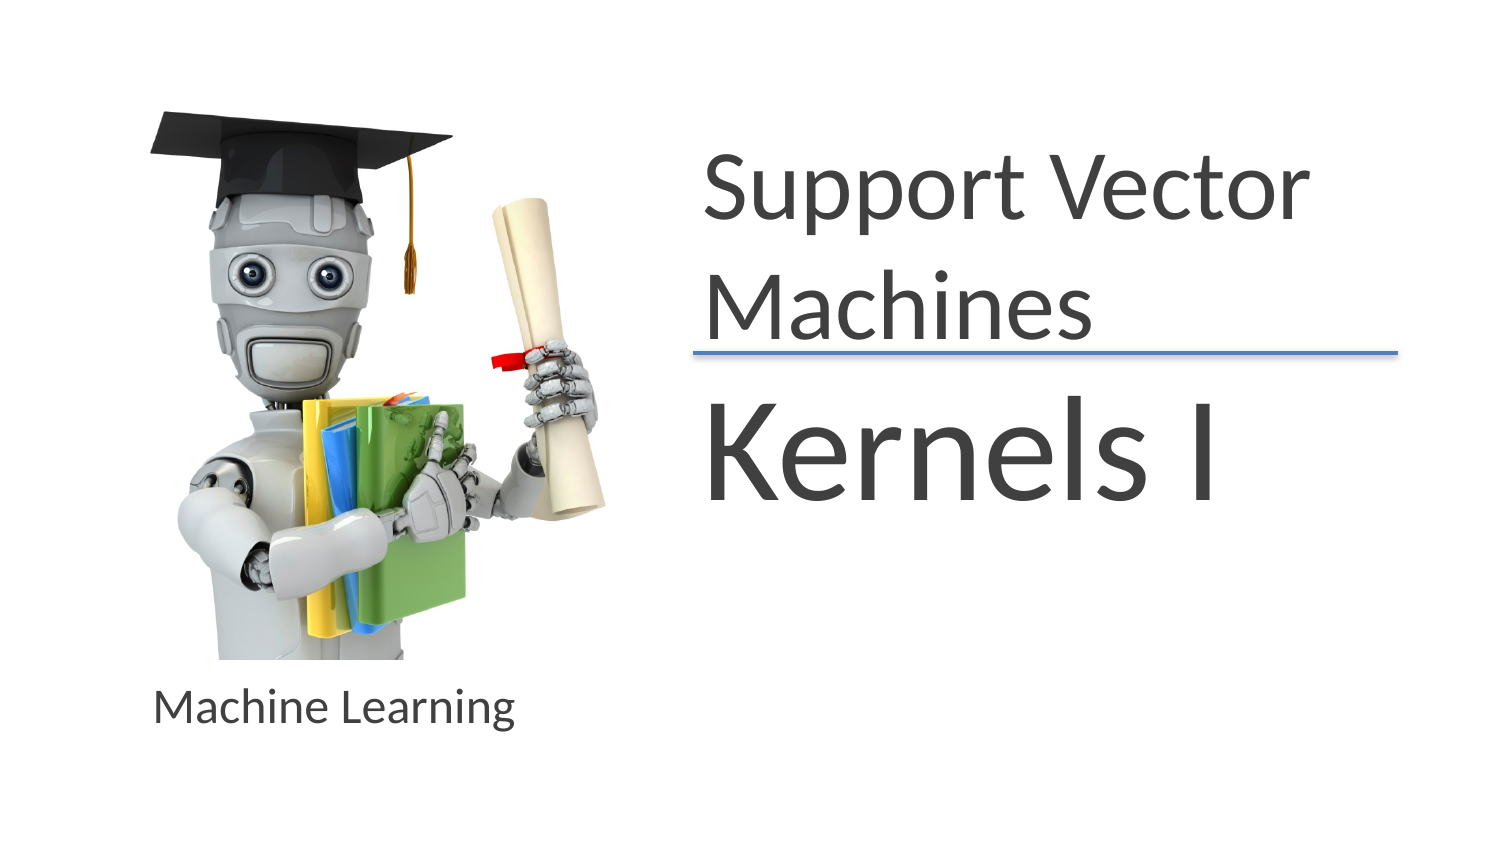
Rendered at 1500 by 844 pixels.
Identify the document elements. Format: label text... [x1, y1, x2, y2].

picture [112, 59, 638, 660]
title Kernels I [687, 396, 1411, 485]
text_box Machine Learning [137, 669, 613, 772]
text_box Support Vector Machines [687, 121, 1411, 357]
